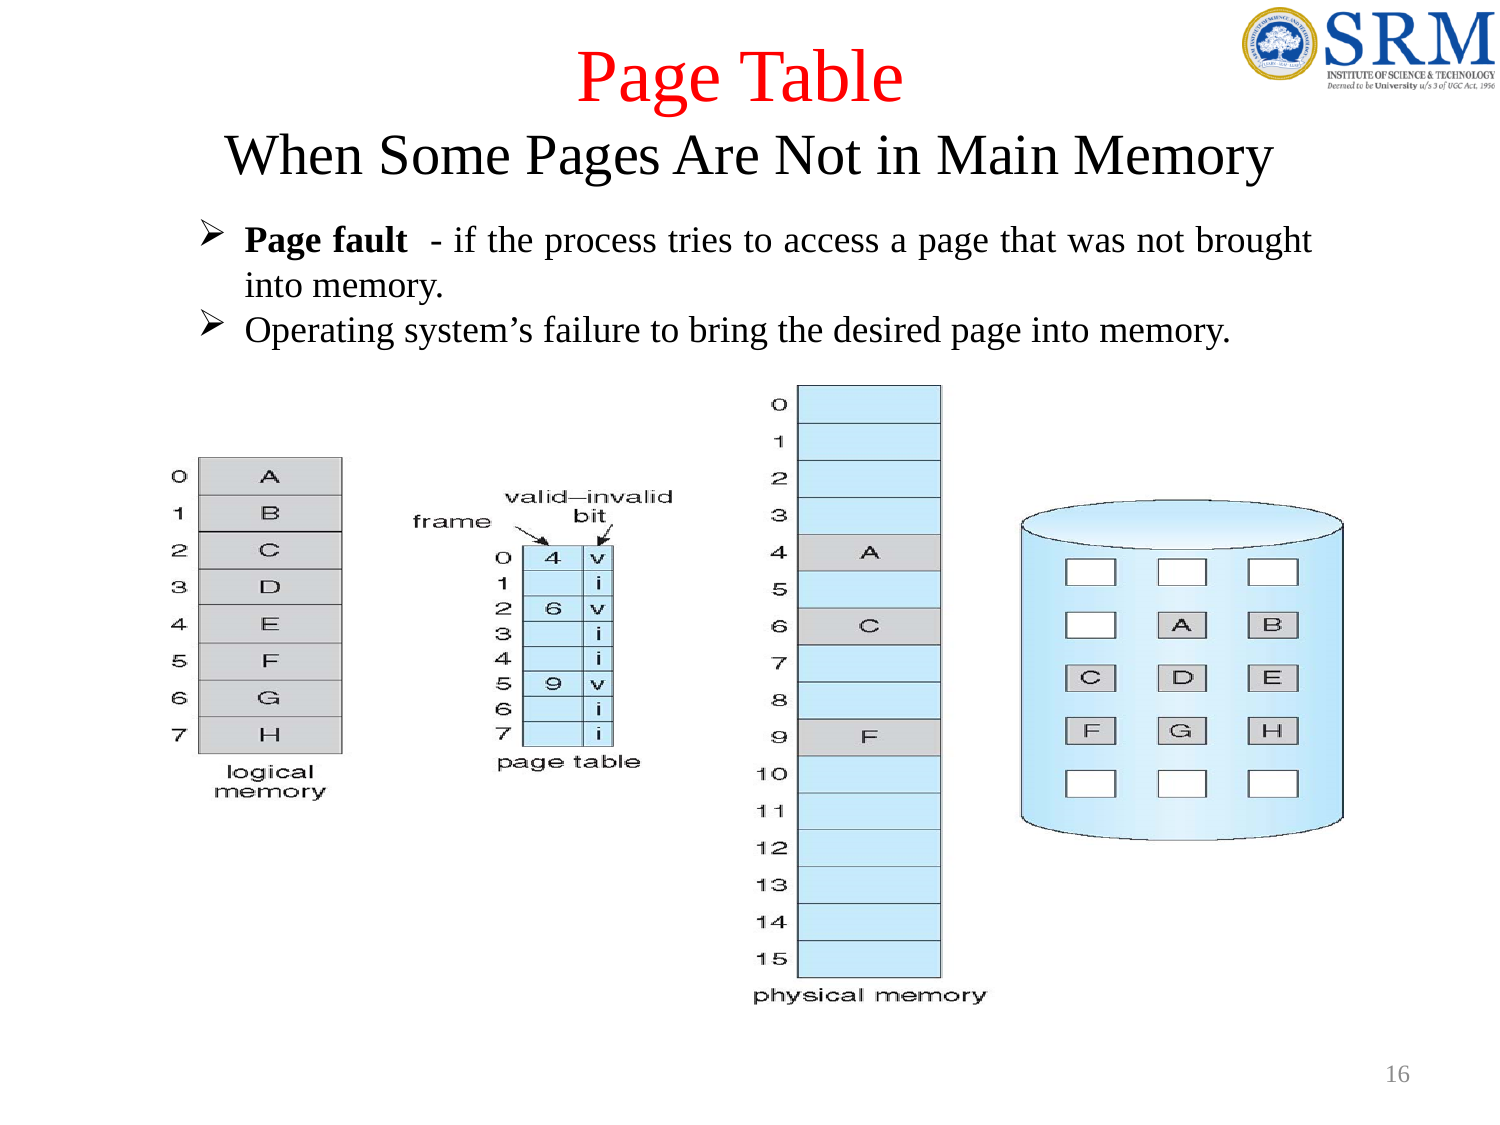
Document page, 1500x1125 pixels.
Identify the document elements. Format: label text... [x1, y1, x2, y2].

slide_number 16 [1074, 1042, 1425, 1103]
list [170, 385, 1344, 1006]
text_box Page fault - if the process tries to access a page that was not brought into memory. Operating system’s failure to bring the desired page into memory. [182, 208, 1329, 358]
title Page Table When Some Pages Are Not in Main Memory [0, 5, 1500, 209]
